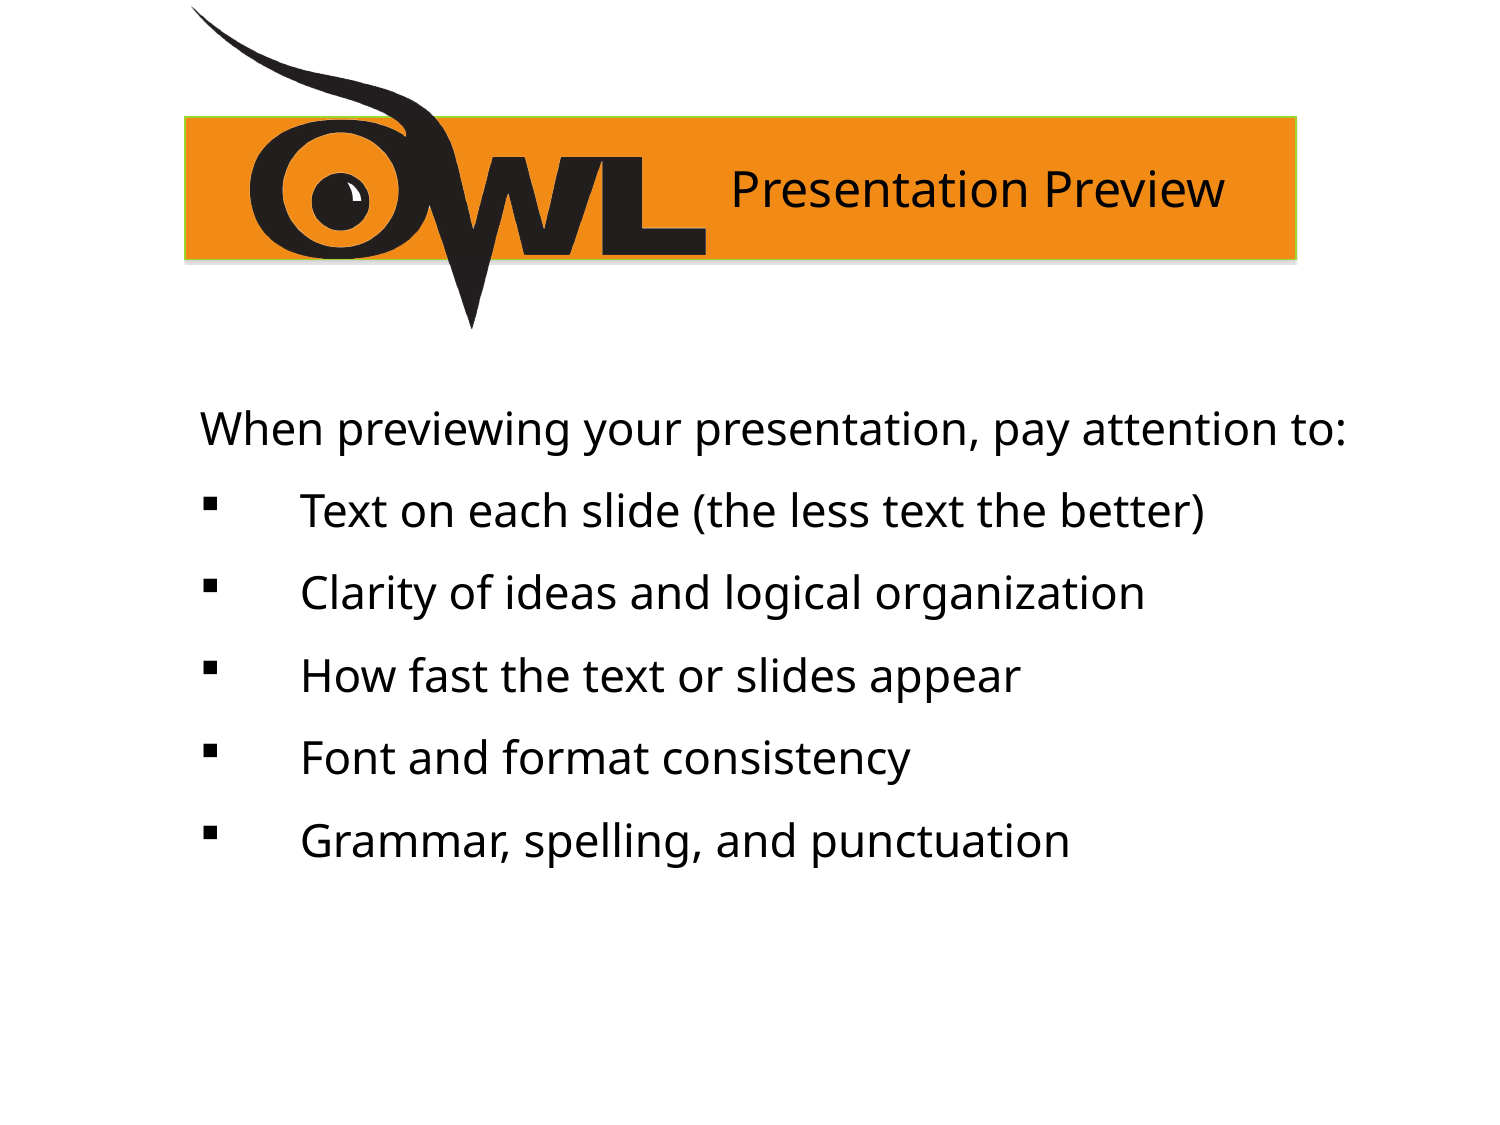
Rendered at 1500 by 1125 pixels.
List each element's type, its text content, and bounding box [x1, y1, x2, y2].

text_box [184, 0, 1297, 332]
text_box When previewing your presentation, pay attention to: Text on each slide (the less text the better) Clarity of ideas and logical organization How fast the text or slides appear Font and format consistency Grammar, spelling, and punctuation [185, 364, 1379, 1039]
